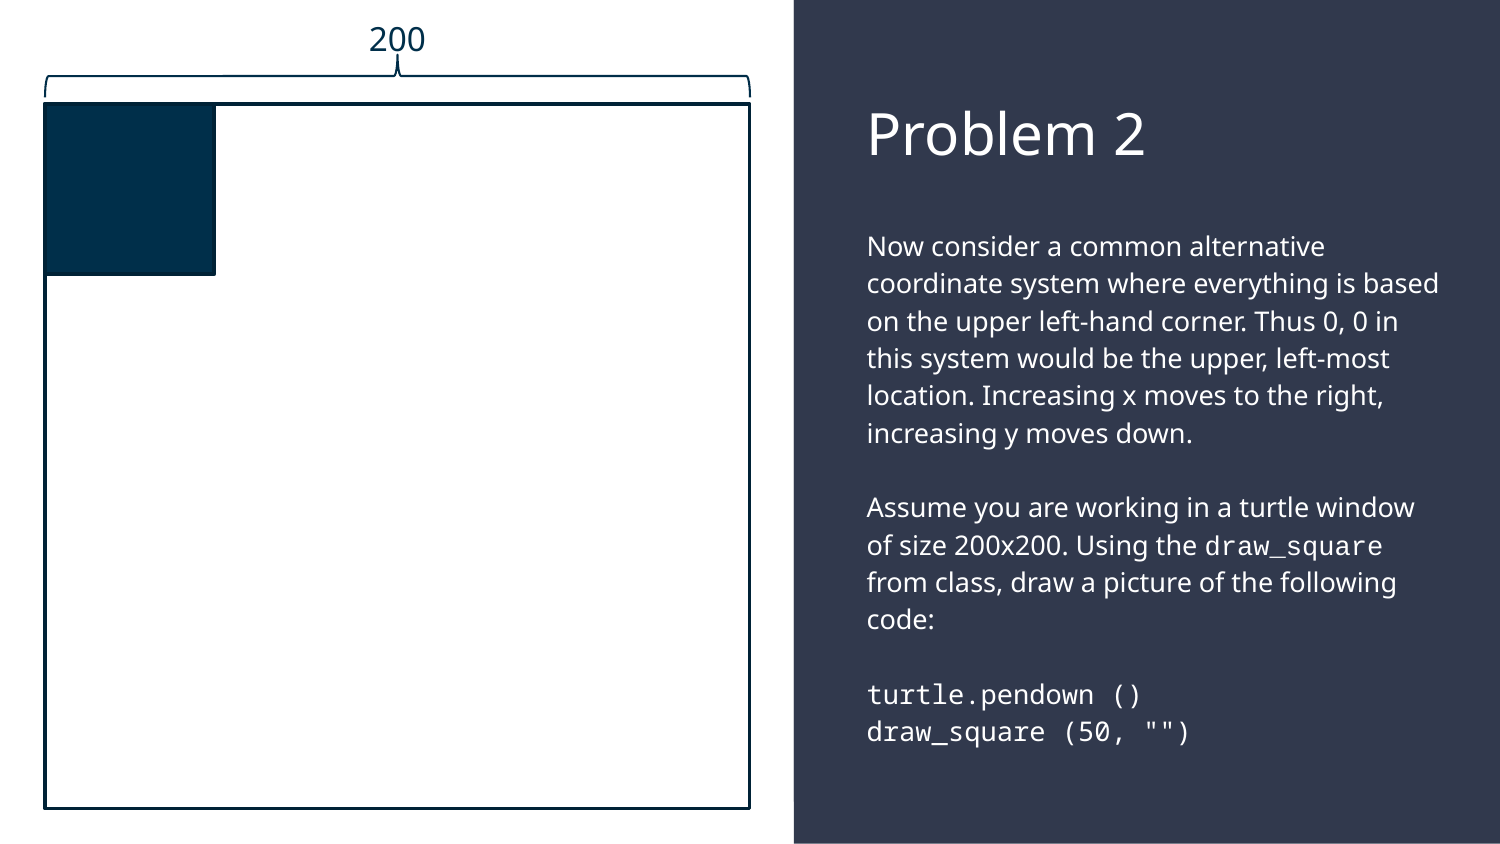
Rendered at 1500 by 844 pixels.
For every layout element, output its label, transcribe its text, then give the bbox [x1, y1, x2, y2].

text_box [43, 102, 752, 811]
text_box [44, 66, 751, 98]
text_box 200 [346, 10, 449, 66]
list Now consider a common alternative coordinate system where everything is based on the upper left-hand corner. Thus 0, 0 in this system would be the upper, left-most location. Increasing x moves to the right, increasing y moves down. Assume you are working in a turtle window of size 200x200. Using the draw_square from class, draw a picture of the following code: turtle.pendown () draw_square (50, "") [851, 209, 1460, 649]
text_box [43, 102, 216, 276]
title Problem 2 [851, 82, 1460, 187]
